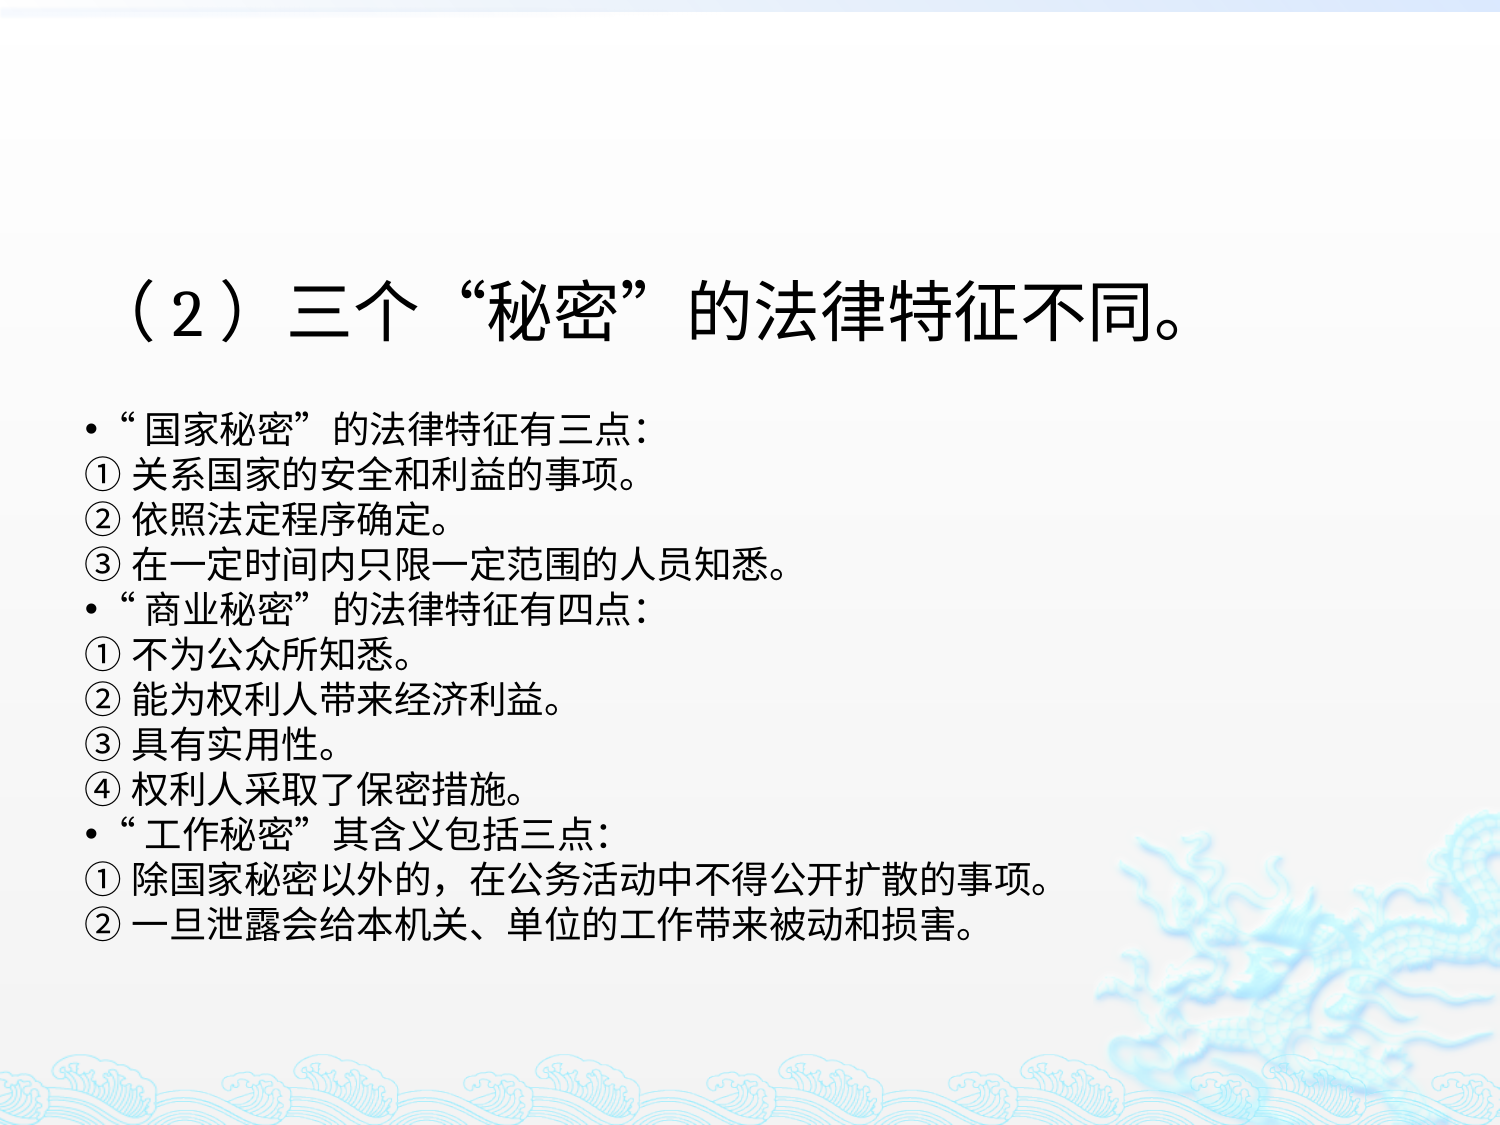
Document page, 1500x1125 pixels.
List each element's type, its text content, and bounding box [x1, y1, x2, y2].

list （2）三个“秘密”的法律特征不同。 [75, 999, 1425, 1005]
text_box “国家秘密”的法律特征有三点： ①关系国家的安全和利益的事项。 ②依照法定程序确定。 ③在一定时间内只限一定范围的人员知悉。 “商业秘密”的法律特征有四点： ①不为公众所知悉。 ②能为权利人带来经济利益。 ③具有实用性。 ④权利人采取了保密措施。 “工作秘密”其含义包括三点： ①除国家秘密以外的，在公务活动中不得公开扩散的事项。 ②一旦泄露会给本机关、单位的工作带来被动和损害。 [70, 398, 1442, 999]
list （2）三个“秘密”的法律特征不同。 [75, 262, 1425, 398]
